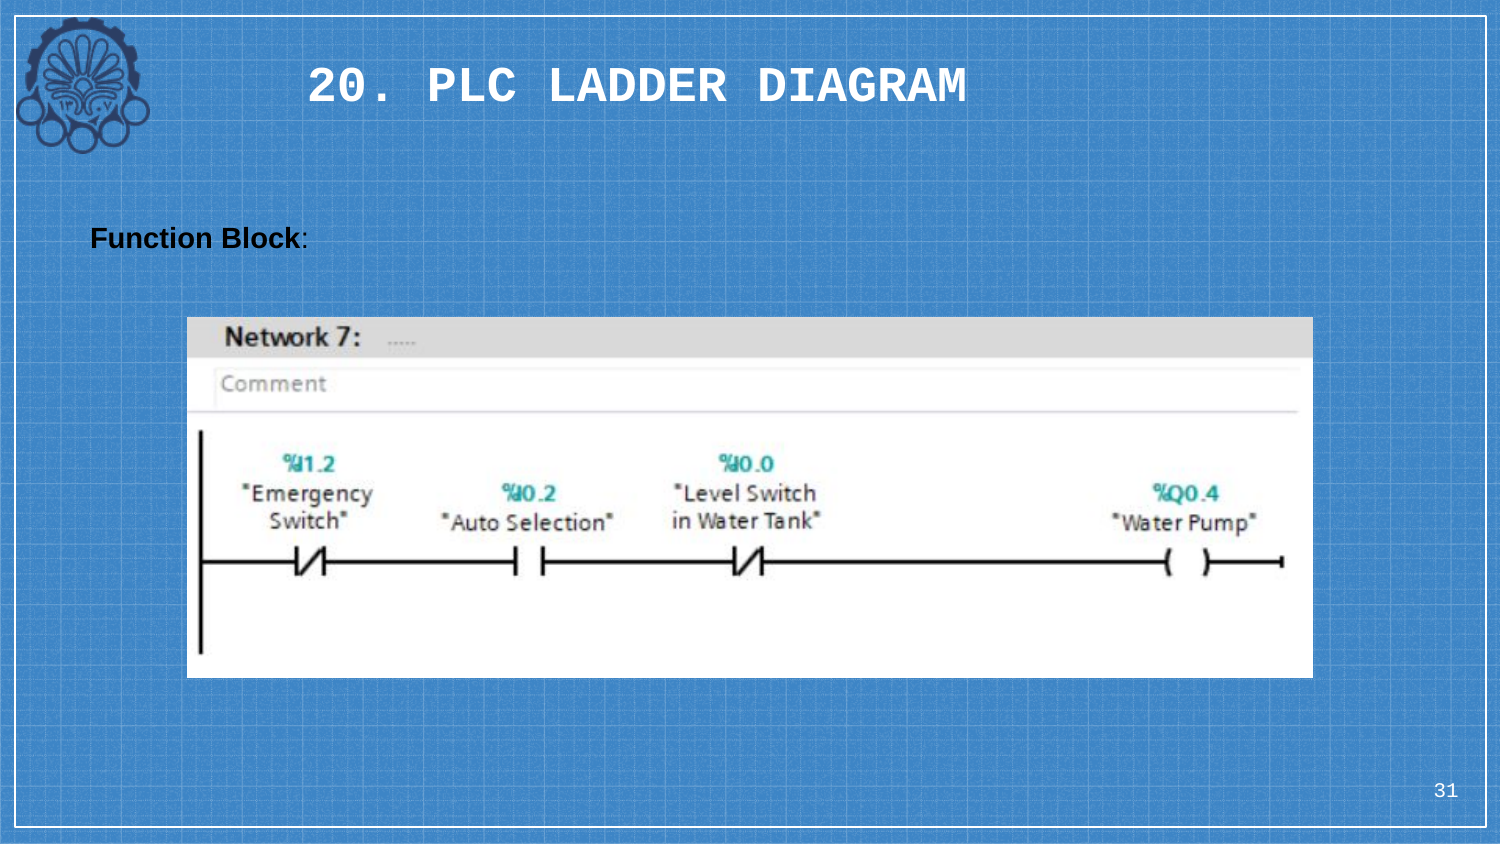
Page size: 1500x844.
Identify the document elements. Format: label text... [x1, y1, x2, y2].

slide_number 31 [1398, 761, 1474, 810]
list Function Block: [75, 202, 1399, 752]
picture [0, 0, 1500, 844]
title 20. PLC LADDER DIAGRAM [291, 36, 1417, 149]
